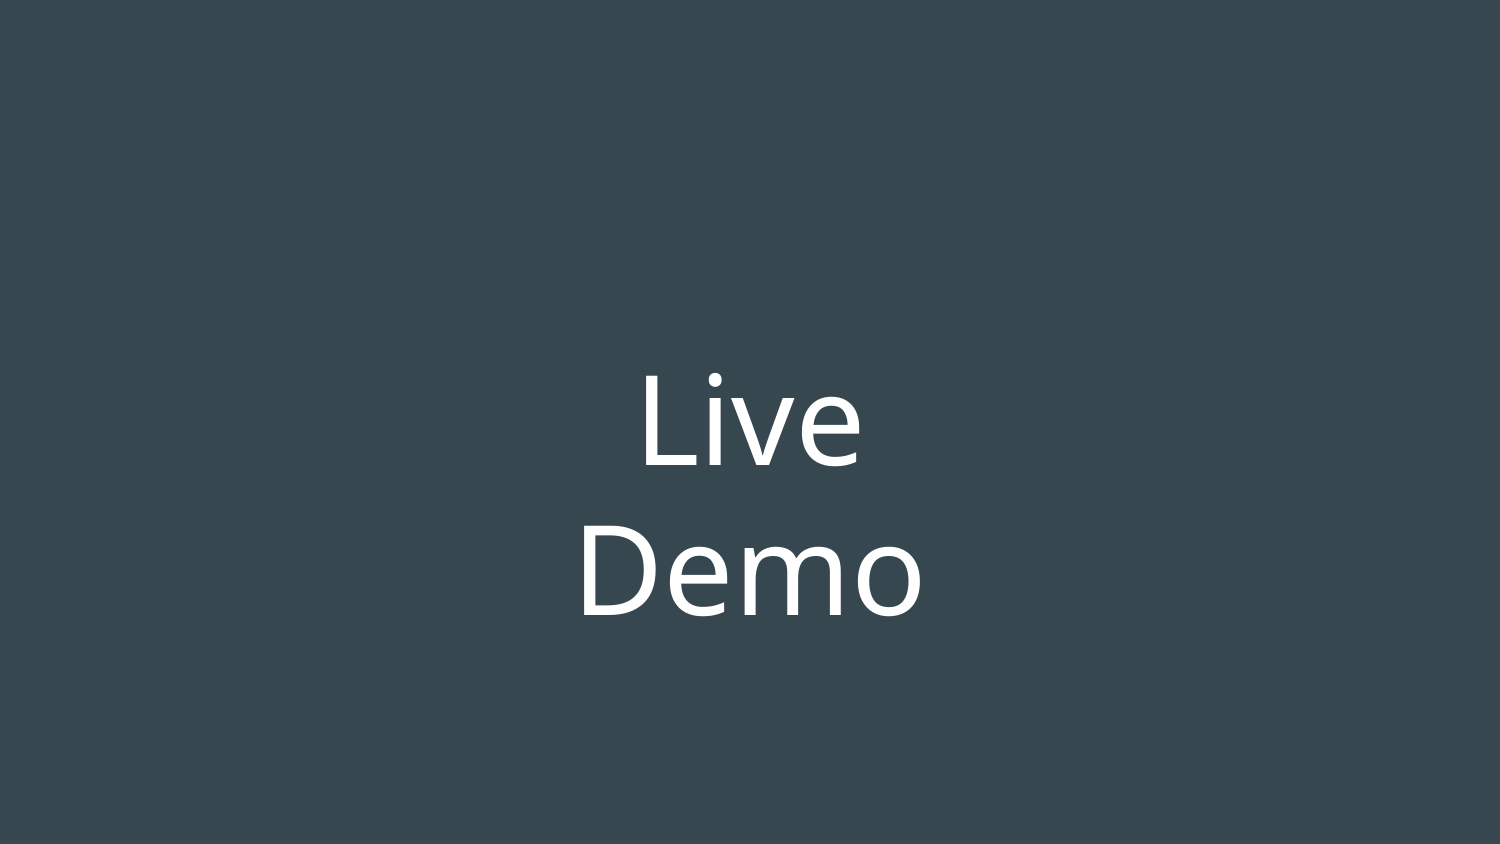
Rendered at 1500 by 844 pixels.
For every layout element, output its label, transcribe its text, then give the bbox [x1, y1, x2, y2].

title Live Demo [466, 325, 1034, 519]
